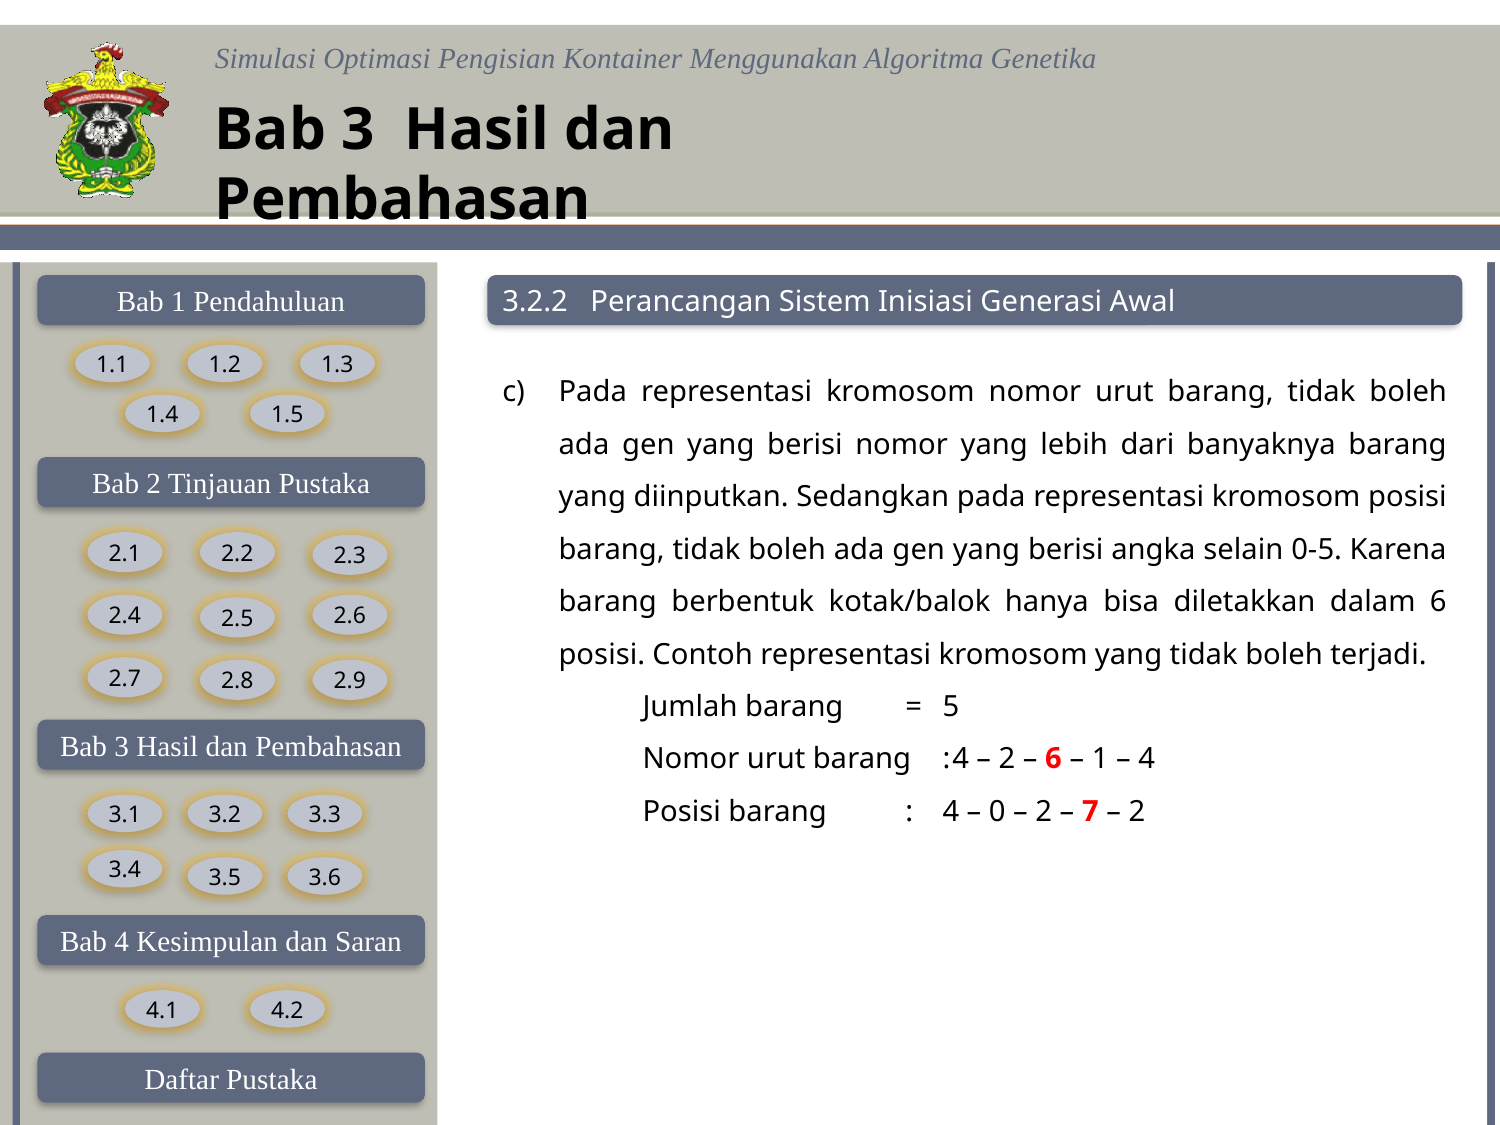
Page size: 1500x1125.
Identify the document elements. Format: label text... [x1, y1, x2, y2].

text_box 3.2.2 Perancangan Sistem Inisiasi Generasi Awal [487, 274, 1463, 325]
text_box Bab 3 Hasil dan Pembahasan [200, 84, 975, 239]
text_box Pada representasi kromosom nomor urut barang, tidak boleh ada gen yang berisi nomor yang lebih dari banyaknya barang yang diinputkan. Sedangkan pada representasi kromosom posisi barang, tidak boleh ada gen yang berisi angka selain 0-5. Karena barang berbentuk kotak/balok hanya bisa diletakkan dalam 6 posisi. Contoh representasi kromosom yang tidak boleh terjadi. Jumlah barang = 5 Nomor urut barang : 4 – 2 – 6 – 1 – 4 Posisi barang : 4 – 0 – 2 – 7 – 2 [487, 347, 1463, 835]
text_box [1485, 260, 1497, 1125]
picture [0, 26, 238, 213]
